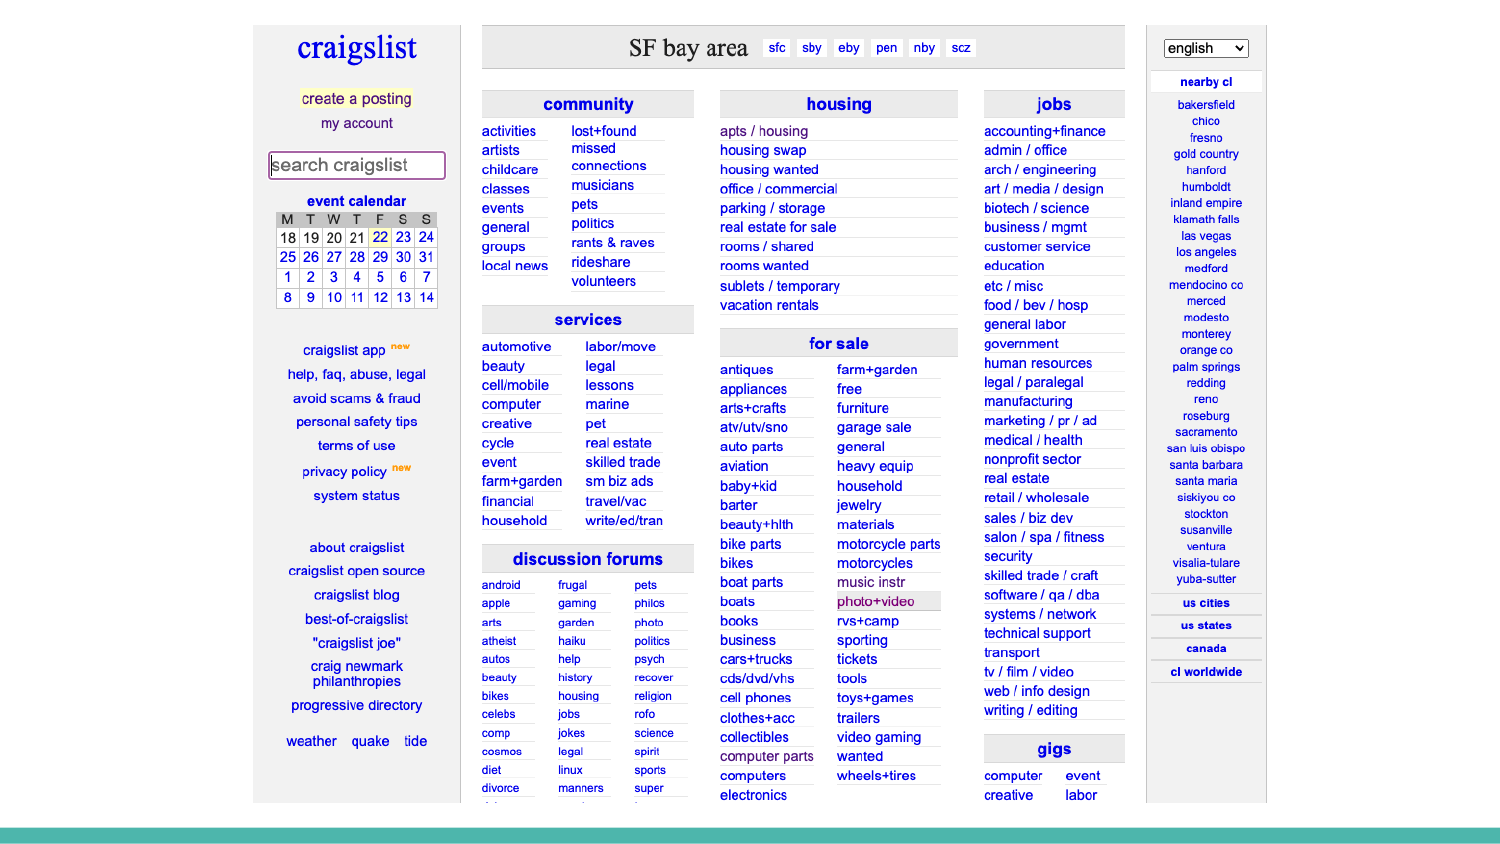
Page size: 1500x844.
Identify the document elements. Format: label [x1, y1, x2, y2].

picture [253, 16, 1268, 803]
